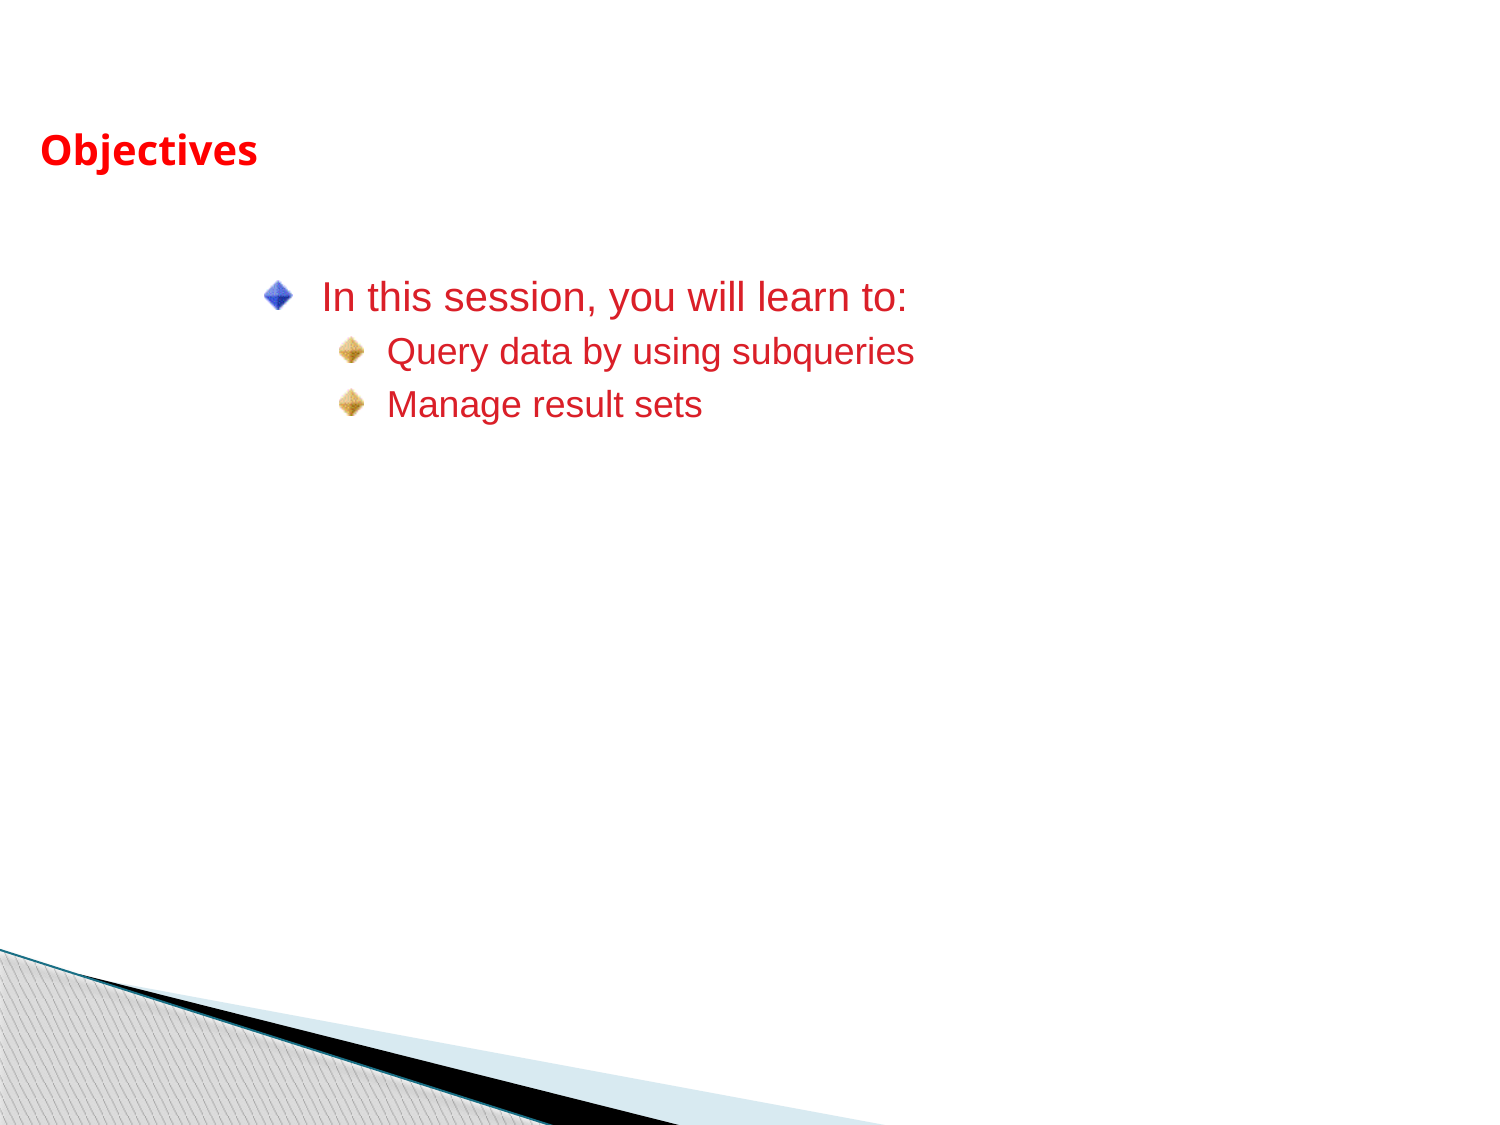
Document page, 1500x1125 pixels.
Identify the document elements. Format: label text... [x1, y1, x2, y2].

picture [339, 336, 364, 363]
picture [339, 388, 364, 416]
picture [264, 279, 293, 310]
text_box Objectives [24, 116, 1463, 182]
text_box In this session, you will learn to: Query data by using subqueries Manage result sets [250, 262, 1451, 1012]
